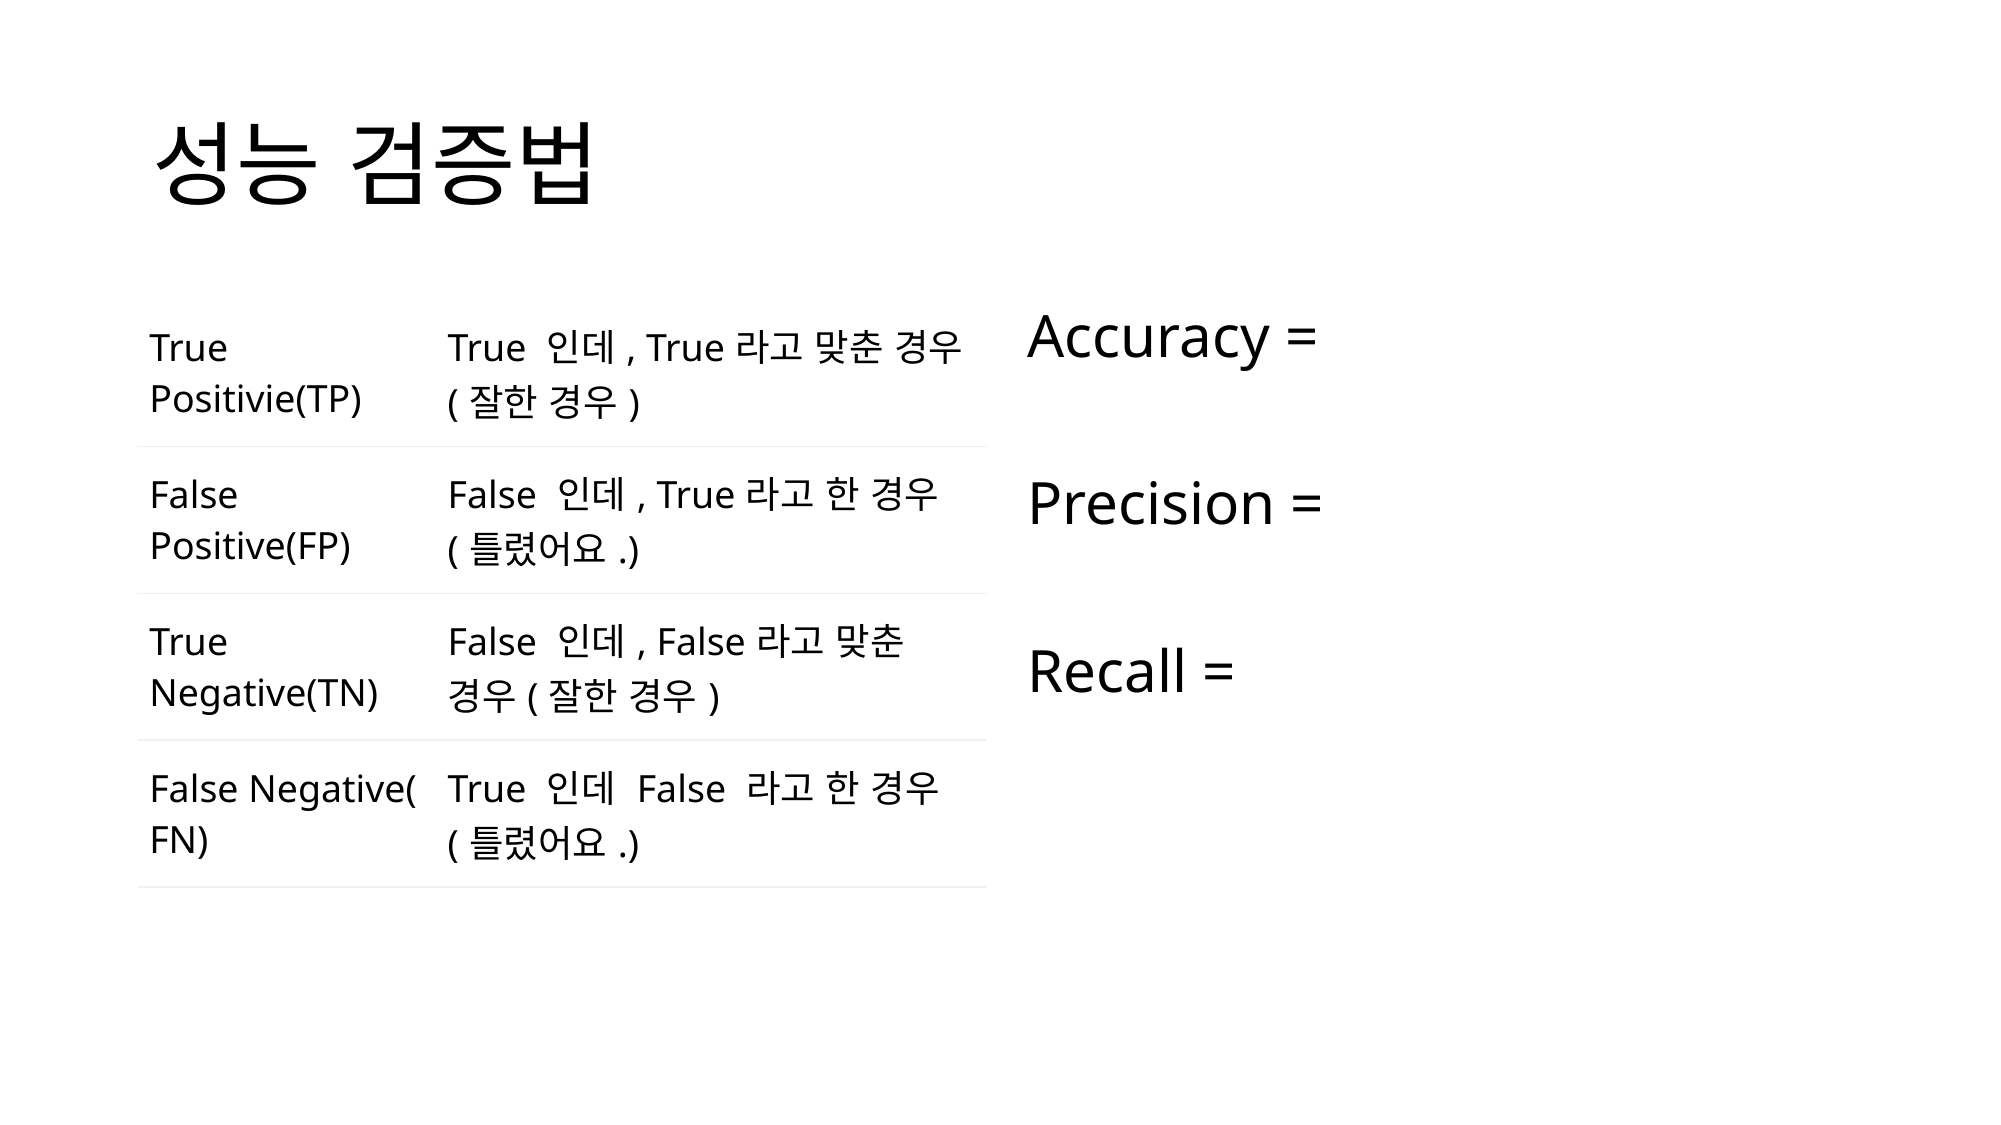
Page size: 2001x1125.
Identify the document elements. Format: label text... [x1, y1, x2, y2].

table_cell False Positive(FP) [137, 447, 436, 593]
title 성능 검증법 [137, 59, 1863, 278]
table_header True 인데, True라고 맞춘 경우(잘한 경우) [436, 299, 987, 446]
table_cell True 인데 False 라고 한 경우(틀렸어요.) [436, 741, 987, 886]
table_cell False 인데, False라고 맞춘 경우(잘한 경우) [436, 594, 987, 739]
table_cell True Negative(TN) [137, 594, 436, 739]
table_cell False Negative(FN) [137, 741, 436, 886]
table_header True Positivie(TP) [137, 299, 436, 446]
table_cell False 인데, True라고 한 경우(틀렸어요.) [436, 447, 987, 593]
